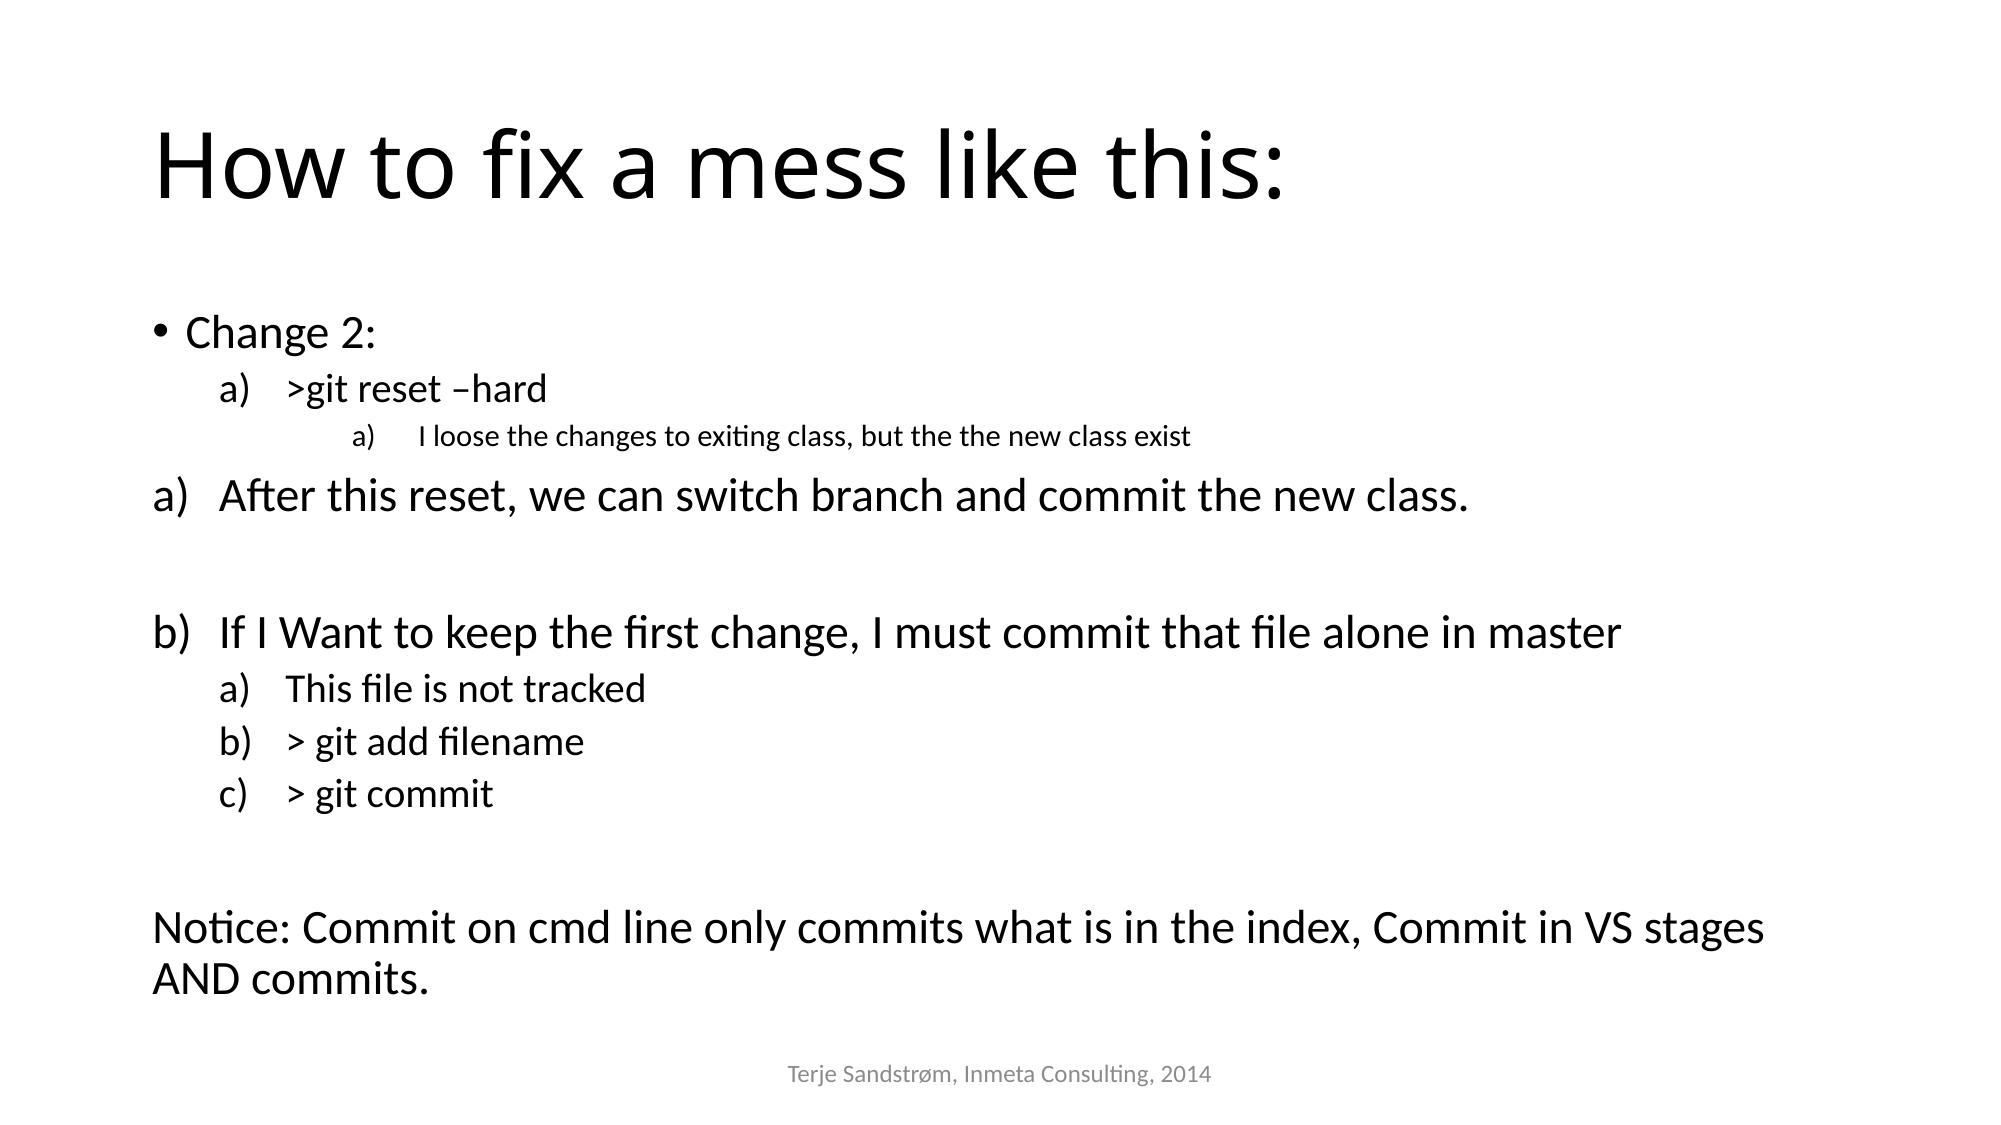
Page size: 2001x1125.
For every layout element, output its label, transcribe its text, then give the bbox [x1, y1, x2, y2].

title How to fix a mess like this: [137, 59, 1863, 278]
footer Terje Sandstrøm, Inmeta Consulting, 2014 [662, 1042, 1338, 1103]
list Change 2: >git reset –hard I loose the changes to exiting class, but the the new class exist After this reset, we can switch branch and commit the new class. If I Want to keep the first change, I must commit that file alone in master This file is not tracked > git add filename > git commit Notice: Commit on cmd line only commits what is in the index, Commit in VS stages AND commits. [137, 299, 1863, 1014]
